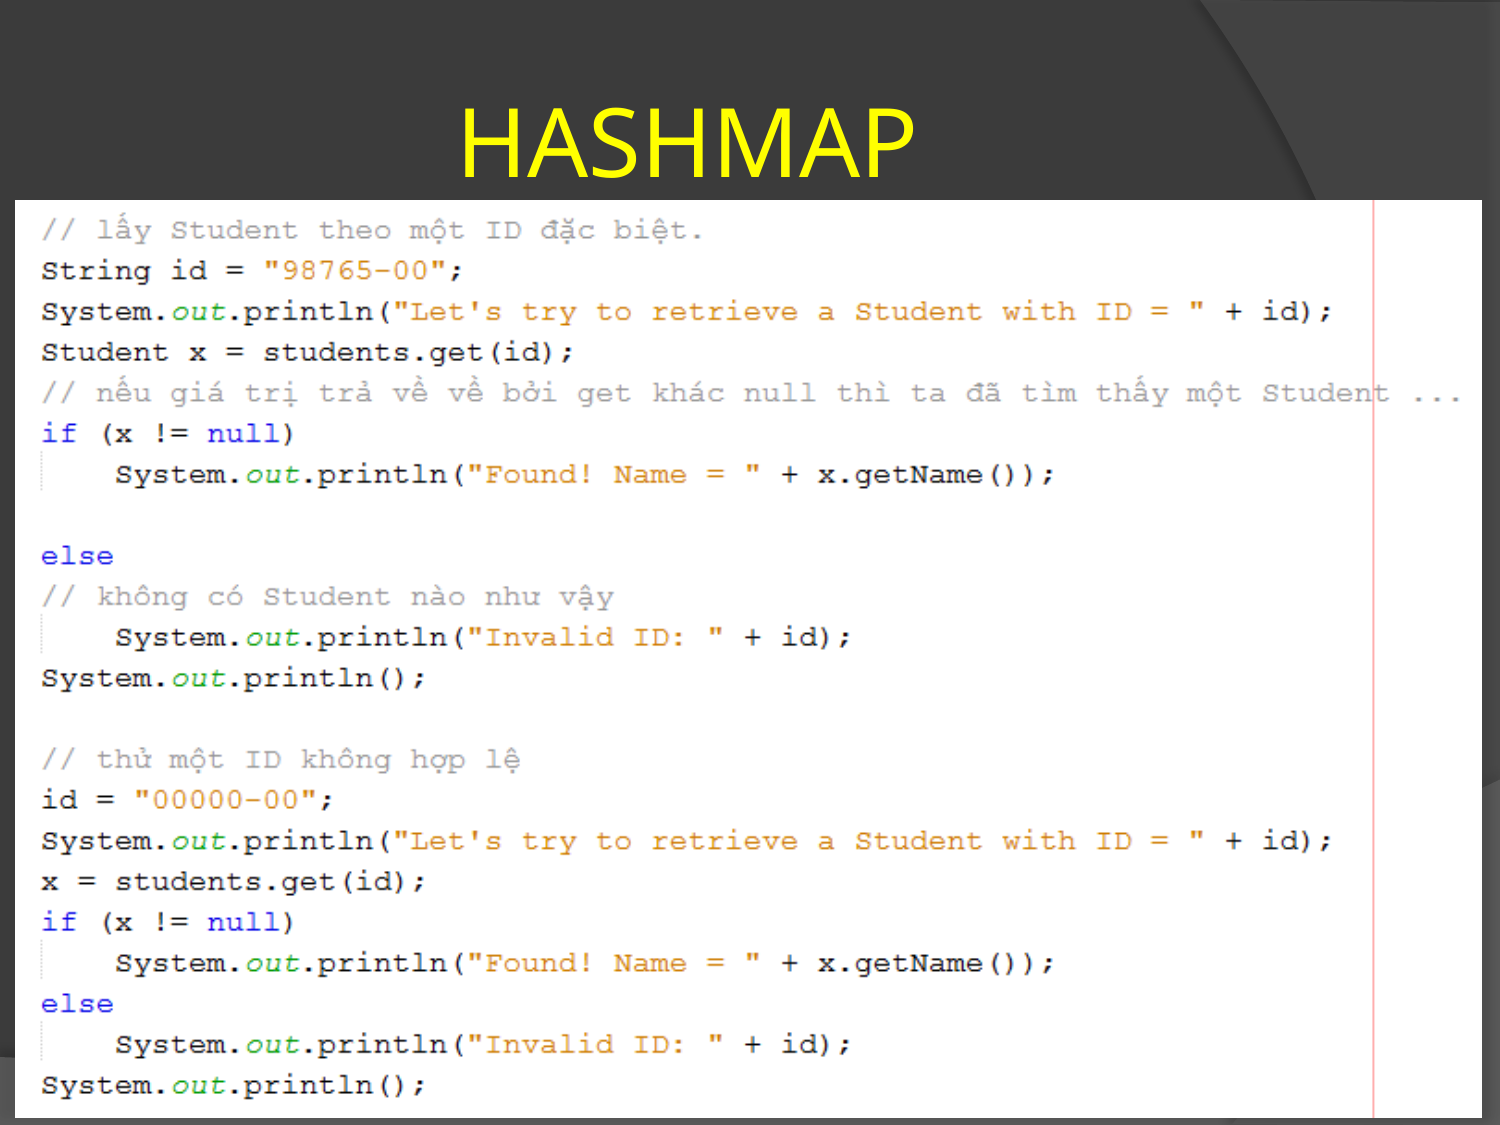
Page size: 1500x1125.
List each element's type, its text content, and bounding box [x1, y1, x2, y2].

picture [15, 200, 1482, 1118]
title HASHMAP [75, 45, 1300, 190]
